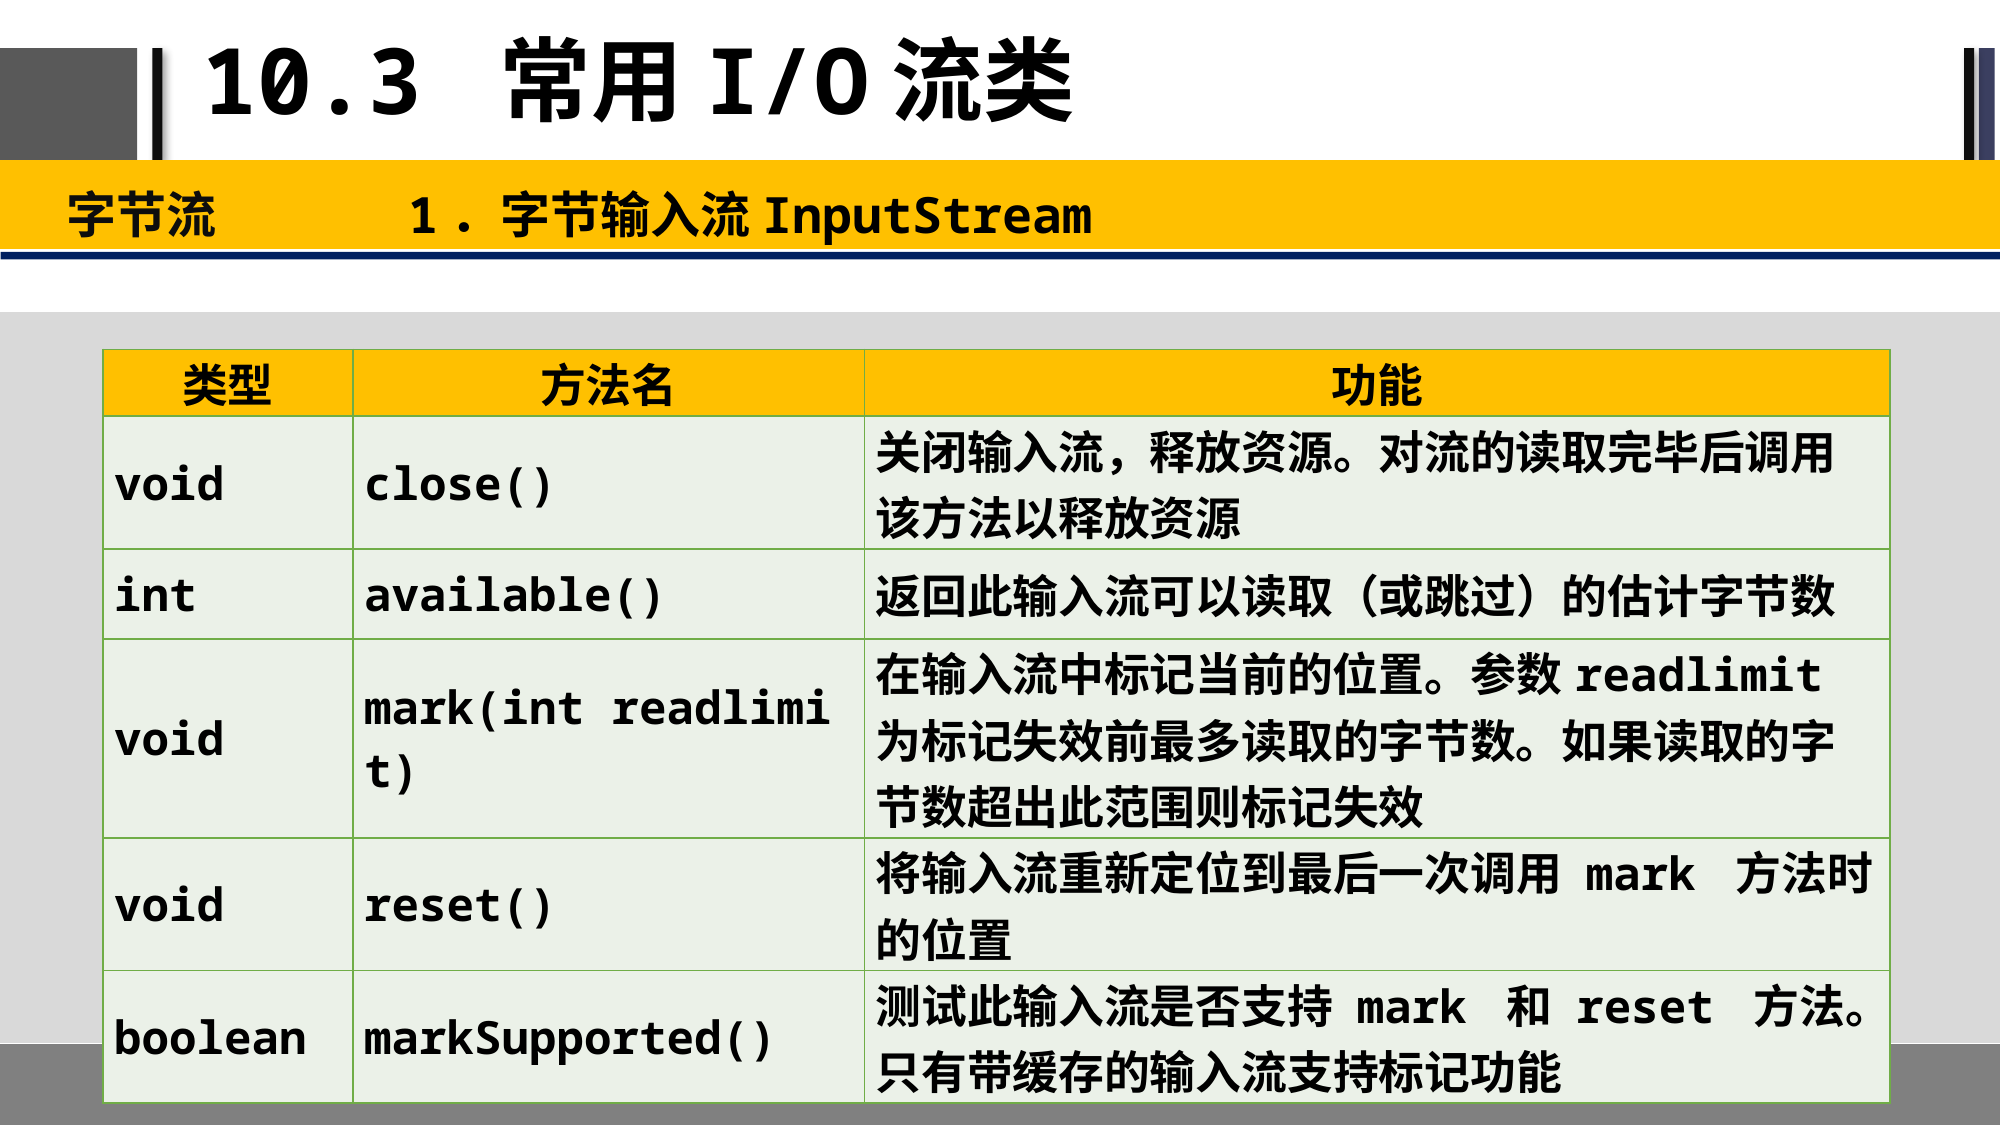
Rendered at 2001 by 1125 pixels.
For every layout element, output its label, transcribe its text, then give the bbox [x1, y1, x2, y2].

table_header 类型 [104, 350, 352, 415]
table_cell 返回此输入流可以读取（或跳过）的估计字节数 [865, 550, 1889, 638]
table_cell int [104, 550, 352, 638]
table_cell boolean [104, 971, 352, 1102]
text_box [1891, 1043, 2000, 1049]
table_cell mark(int readlimit) [354, 640, 864, 837]
text_box [0, 1043, 102, 1049]
table_cell 在输入流中标记当前的位置。参数readlimit为标记失效前最多读取的字节数。如果读取的字节数超出此范围则标记失效 [865, 640, 1889, 837]
table_cell reset() [354, 839, 864, 970]
table_cell 测试此输入流是否支持 mark 和 reset 方法。只有带缓存的输入流支持标记功能 [865, 971, 1889, 1102]
table_header 功能 [865, 350, 1889, 415]
table_header 方法名 [354, 350, 864, 415]
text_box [0, 159, 2000, 249]
table_cell 将输入流重新定位到最后一次调用 mark 方法时的位置 [865, 839, 1889, 970]
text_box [156, 864, 465, 1050]
table_cell 关闭输入流，释放资源。对流的读取完毕后调用该方法以释放资源 [865, 417, 1889, 548]
text_box [0, 1049, 2000, 1125]
table_cell void [104, 640, 352, 837]
text_box [0, 251, 2000, 260]
table_cell markSupported() [354, 971, 864, 1102]
title 10.3 常用I/O流类 [187, 2, 1459, 159]
text_box [0, 311, 2000, 1043]
table_cell void [104, 839, 352, 970]
table_cell close() [354, 417, 864, 548]
table_cell void [104, 417, 352, 548]
table_cell available() [354, 550, 864, 638]
